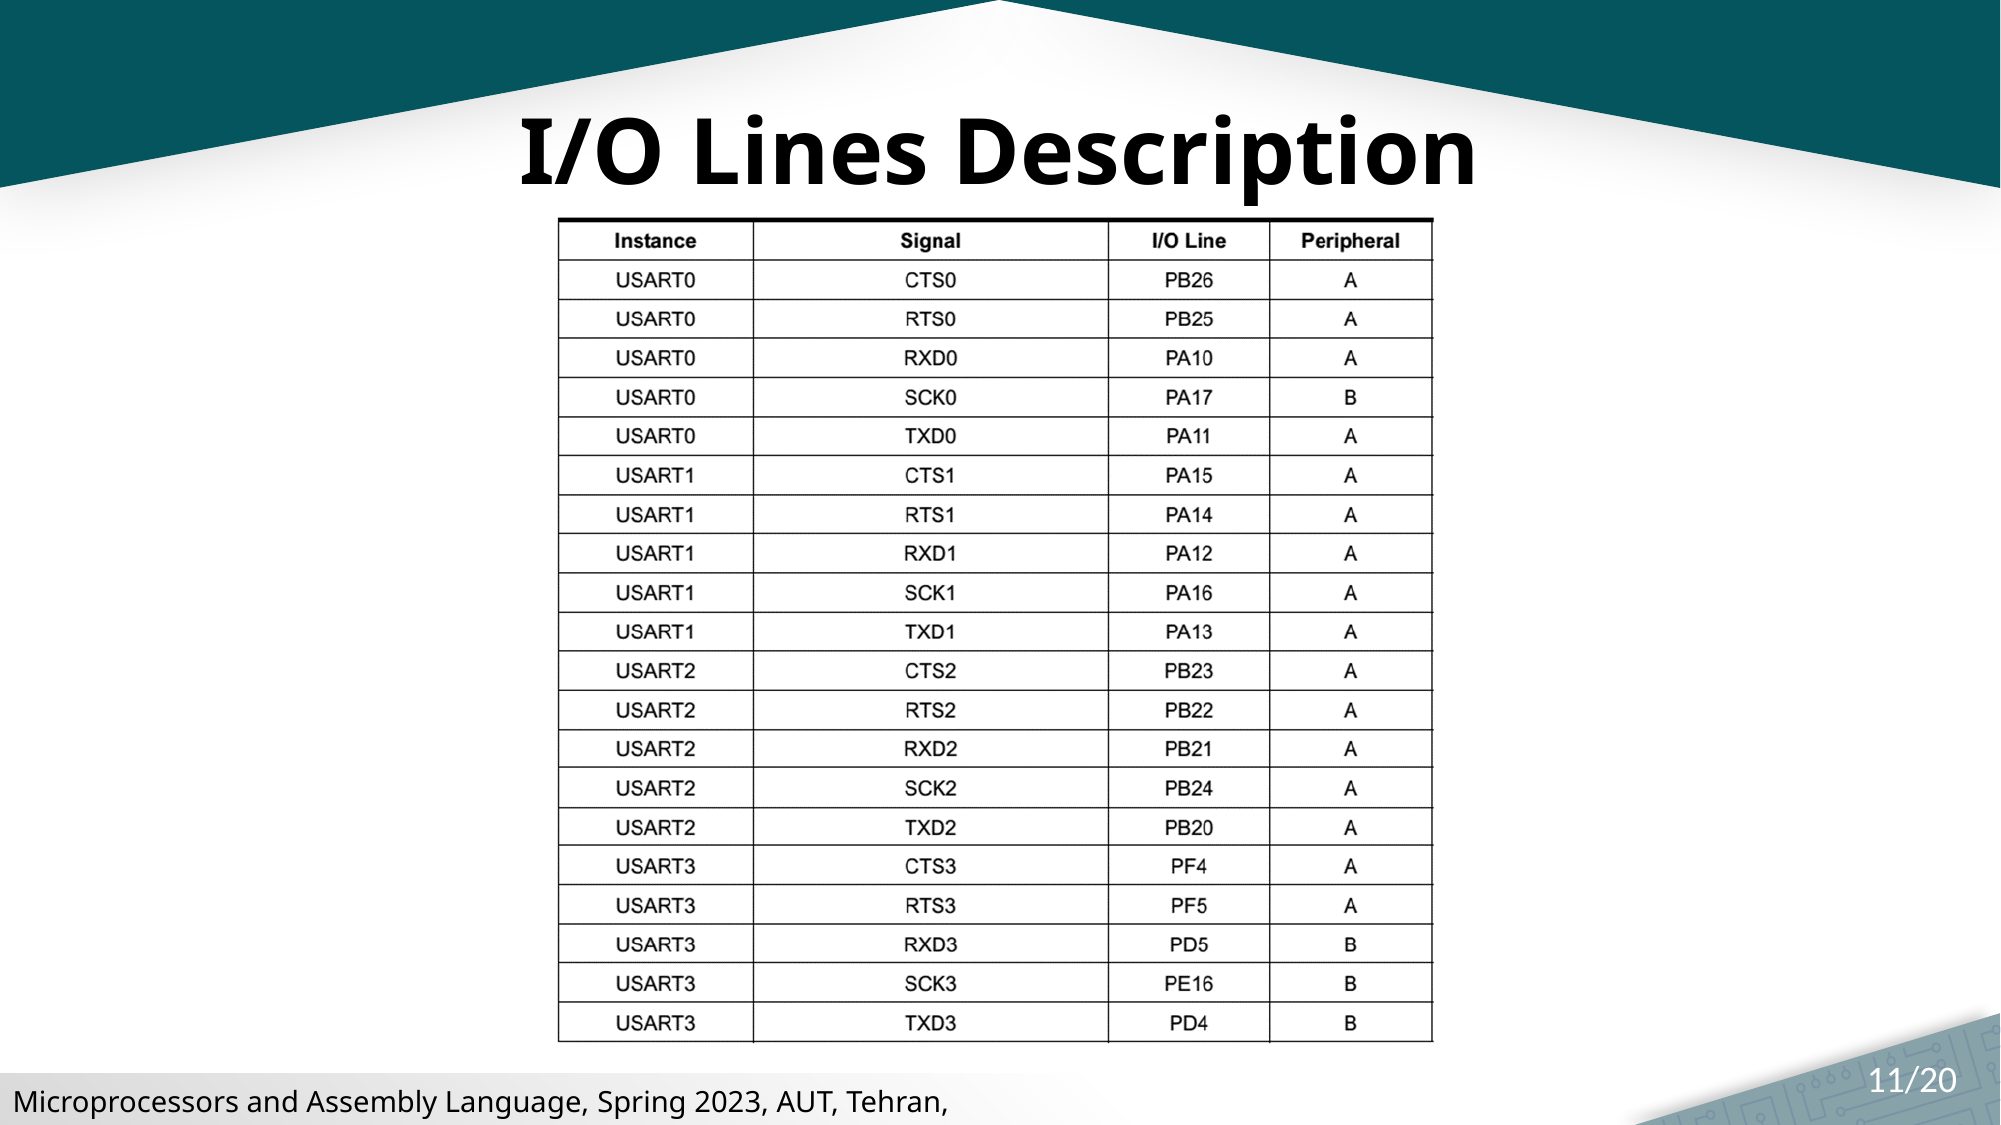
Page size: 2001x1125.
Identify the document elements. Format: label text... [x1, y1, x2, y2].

title I/O Lines Description [137, 45, 1863, 264]
slide_number 11/20 [1522, 1047, 1973, 1108]
picture [551, 213, 1442, 1048]
